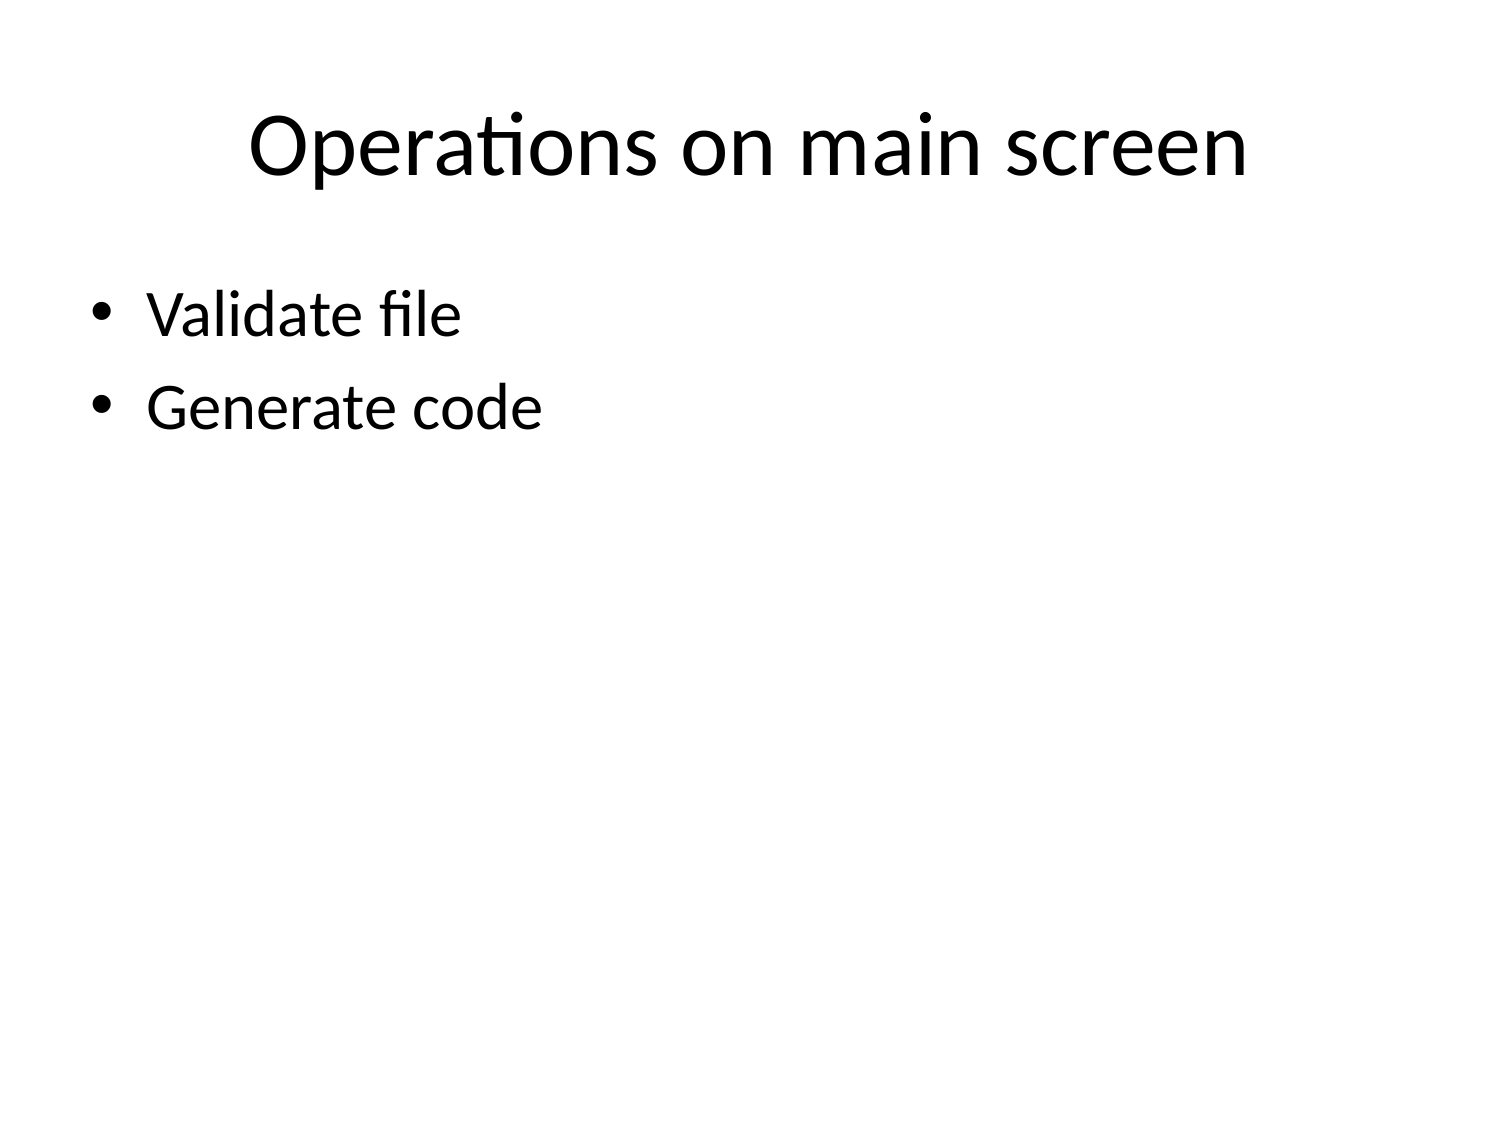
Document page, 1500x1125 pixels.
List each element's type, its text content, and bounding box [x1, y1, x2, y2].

list Validate file Generate code [75, 262, 1425, 1005]
title Operations on main screen [75, 45, 1425, 233]
